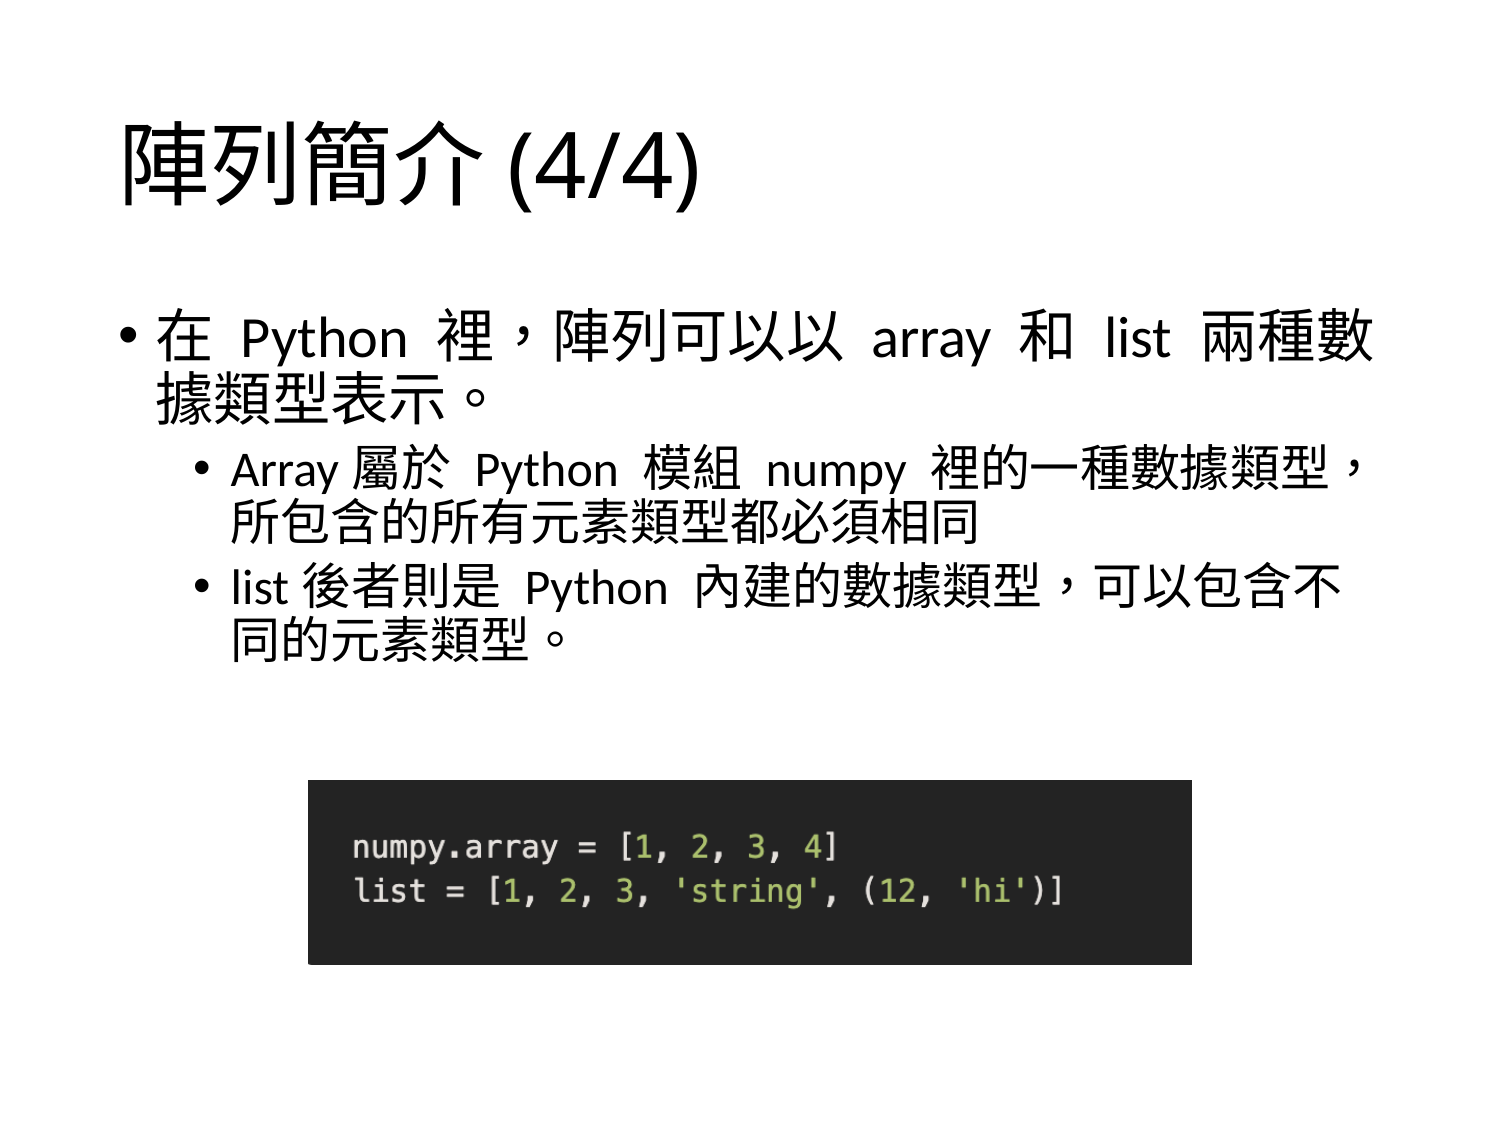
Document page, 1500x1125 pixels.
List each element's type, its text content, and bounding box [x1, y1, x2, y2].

list 在 Python 裡，陣列可以以 array 和 list 兩種數據類型表示。 Array屬於 Python 模組 numpy 裡的一種數據類型，所包含的所有元素類型都必須相同 list後者則是 Python 內建的數據類型，可以包含不同的元素類型。 [103, 299, 1397, 1014]
title 陣列簡介(4/4) [103, 59, 1397, 278]
picture [308, 780, 1192, 965]
